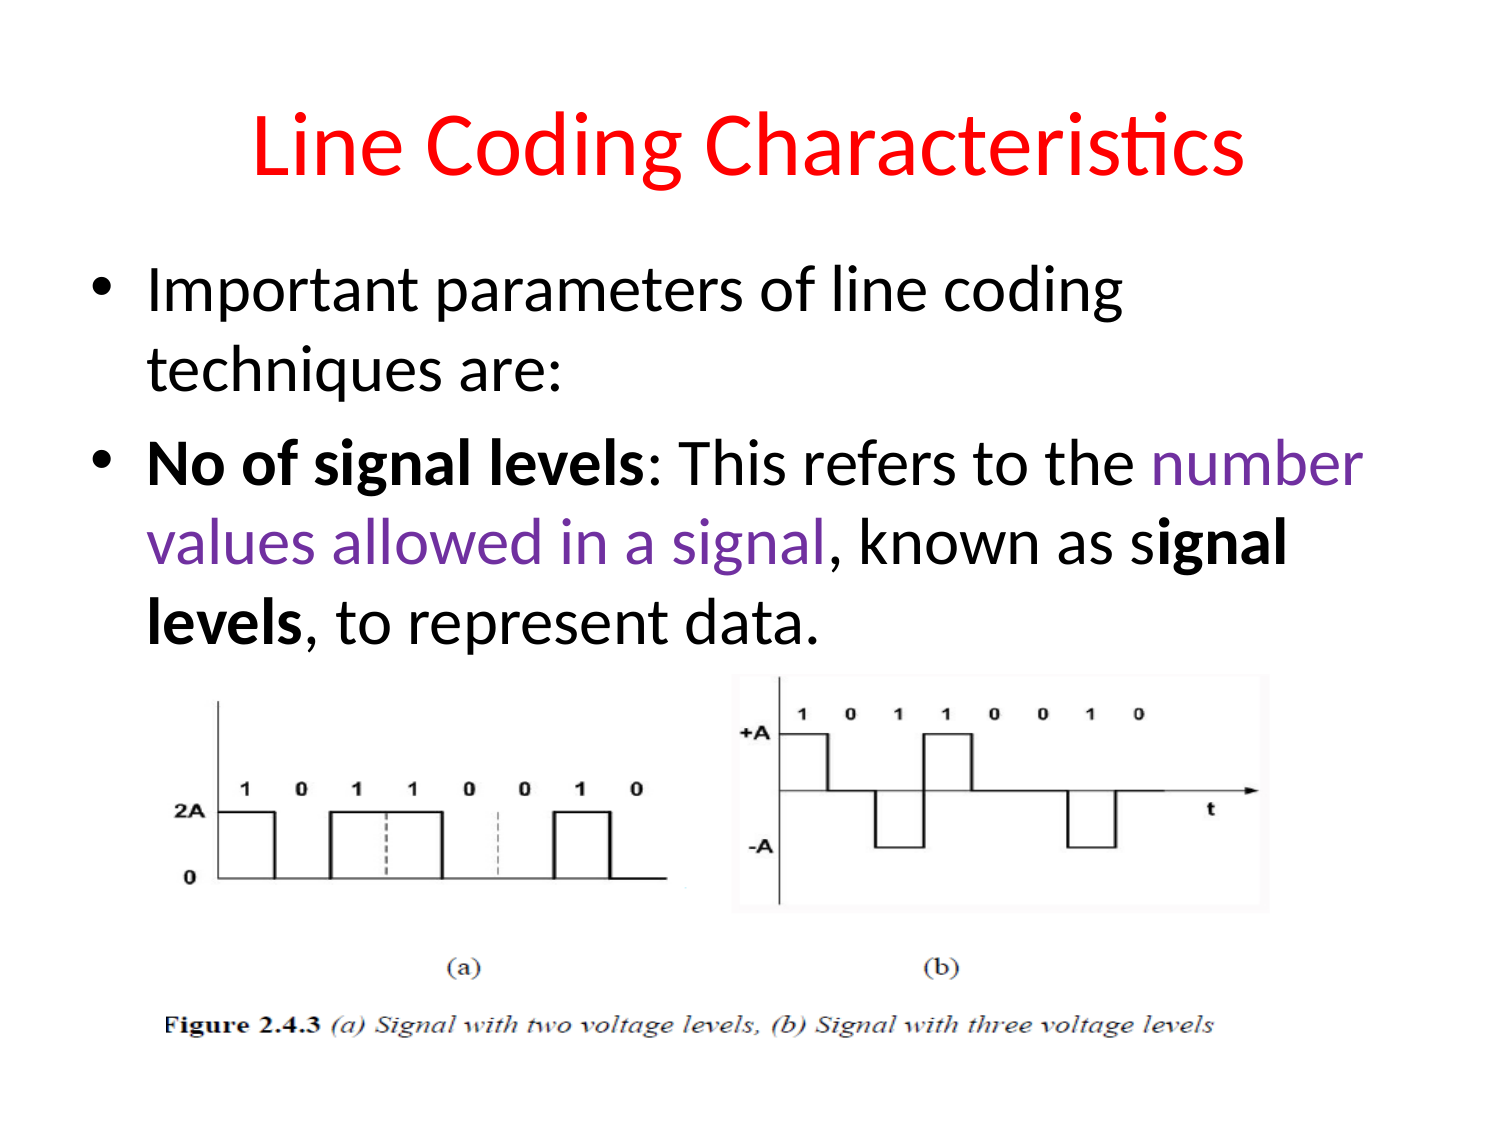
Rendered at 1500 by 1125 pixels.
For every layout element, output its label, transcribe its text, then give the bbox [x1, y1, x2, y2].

title Line Coding Characteristics [75, 45, 1425, 233]
list Important parameters of line coding techniques are: No of signal levels: This refers to the number values allowed in a signal, known as signal levels, to represent data. [75, 237, 1425, 1005]
picture [166, 674, 1334, 1051]
